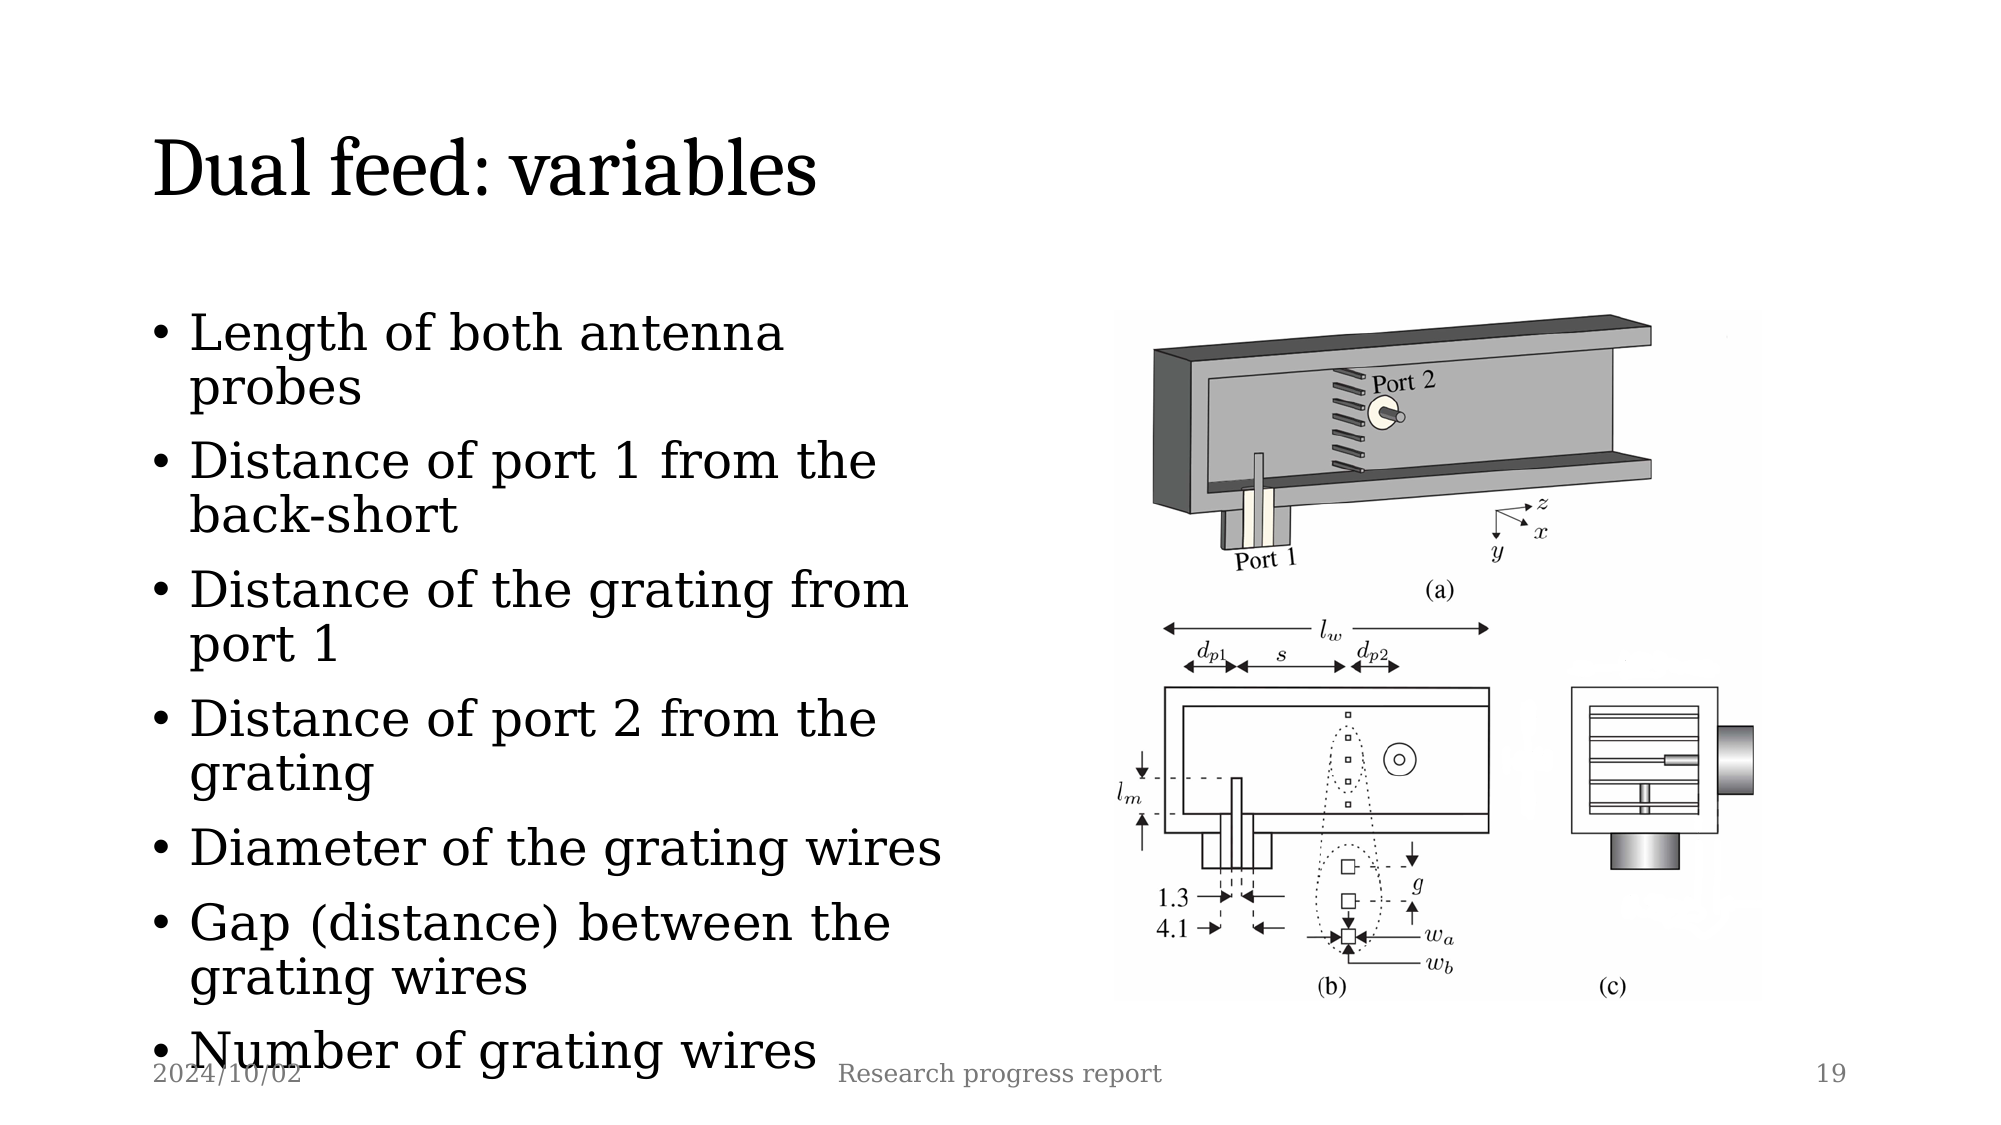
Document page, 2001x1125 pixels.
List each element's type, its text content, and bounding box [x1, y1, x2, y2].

footer Research progress report [662, 1042, 1338, 1103]
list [1087, 298, 1788, 1014]
title Dual feed: variables [137, 59, 1863, 278]
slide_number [137, 1042, 588, 1103]
list Length of both antenna probes Distance of port 1 from the back-short Distance of the grating from port 1 Distance of port 2 from the grating Diameter of the grating wires Gap (distance) between the grating wires Number of grating wires [137, 299, 988, 1014]
slide_number 19 [1412, 1042, 1863, 1103]
